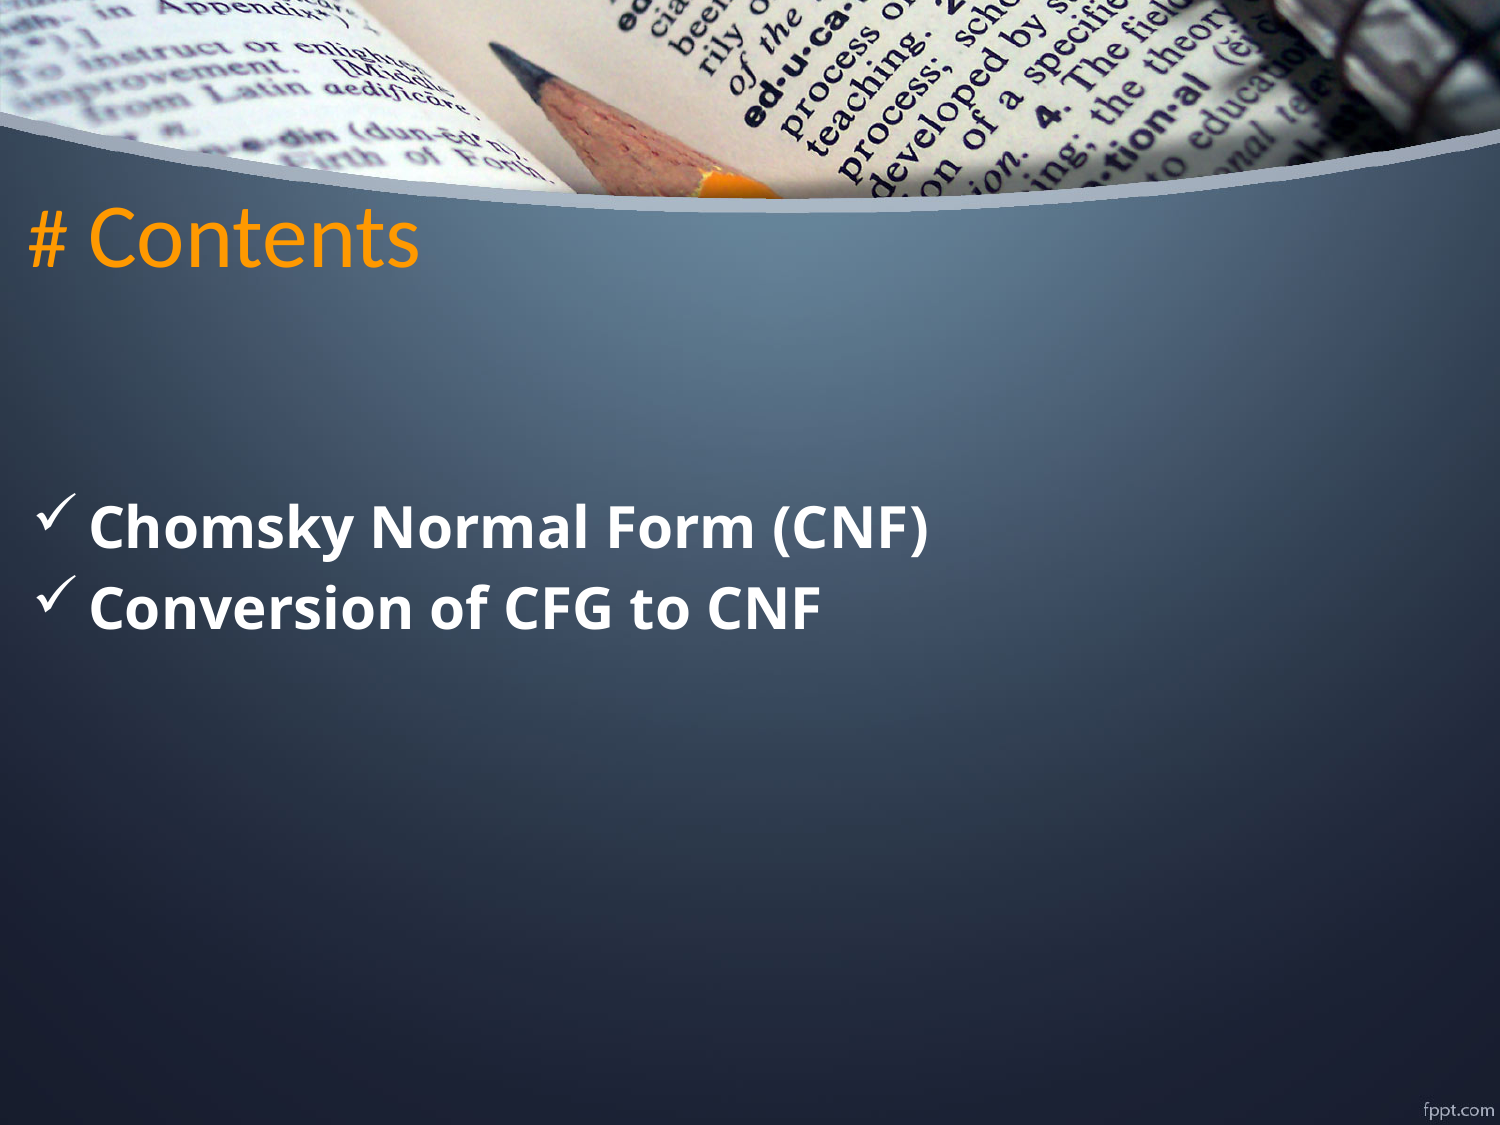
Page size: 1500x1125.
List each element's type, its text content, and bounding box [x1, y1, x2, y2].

picture [0, 0, 1500, 1125]
title # Contents [12, 136, 1164, 325]
list Chomsky Normal Form (CNF) Conversion of CFG to CNF [16, 318, 1445, 1021]
